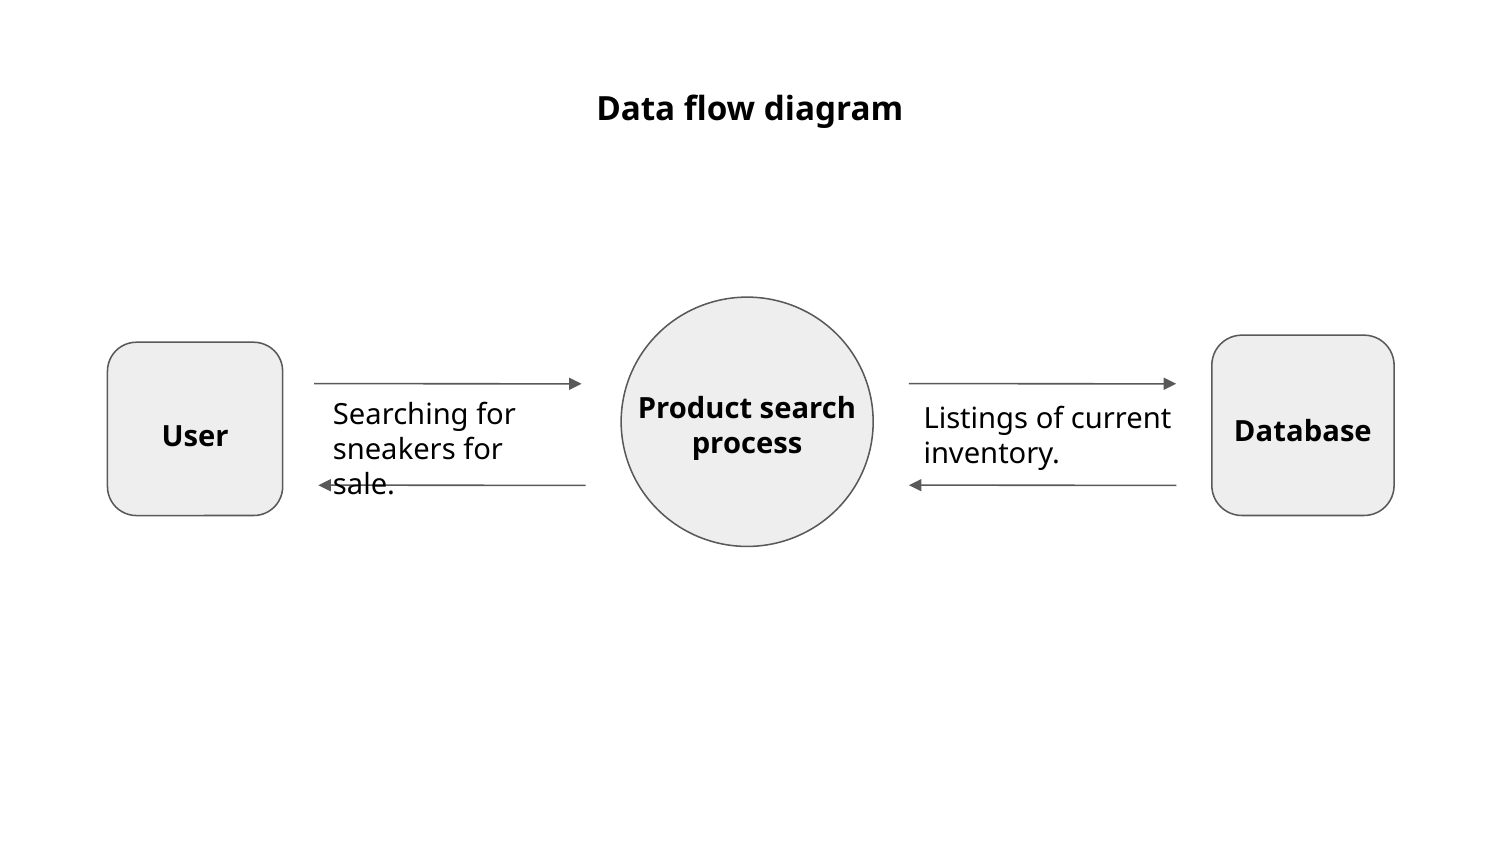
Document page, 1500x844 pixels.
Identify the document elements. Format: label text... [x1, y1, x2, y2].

text_box Listings of current inventory. [908, 384, 1206, 485]
text_box [908, 377, 1177, 384]
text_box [1211, 334, 1395, 516]
text_box [908, 485, 1177, 492]
text_box Searching for sneakers for sale. [318, 380, 586, 516]
text_box Product search process [621, 374, 874, 475]
text_box [630, 297, 864, 374]
text_box [633, 475, 862, 547]
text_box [107, 341, 283, 516]
text_box Data flow diagram [231, 71, 1269, 142]
